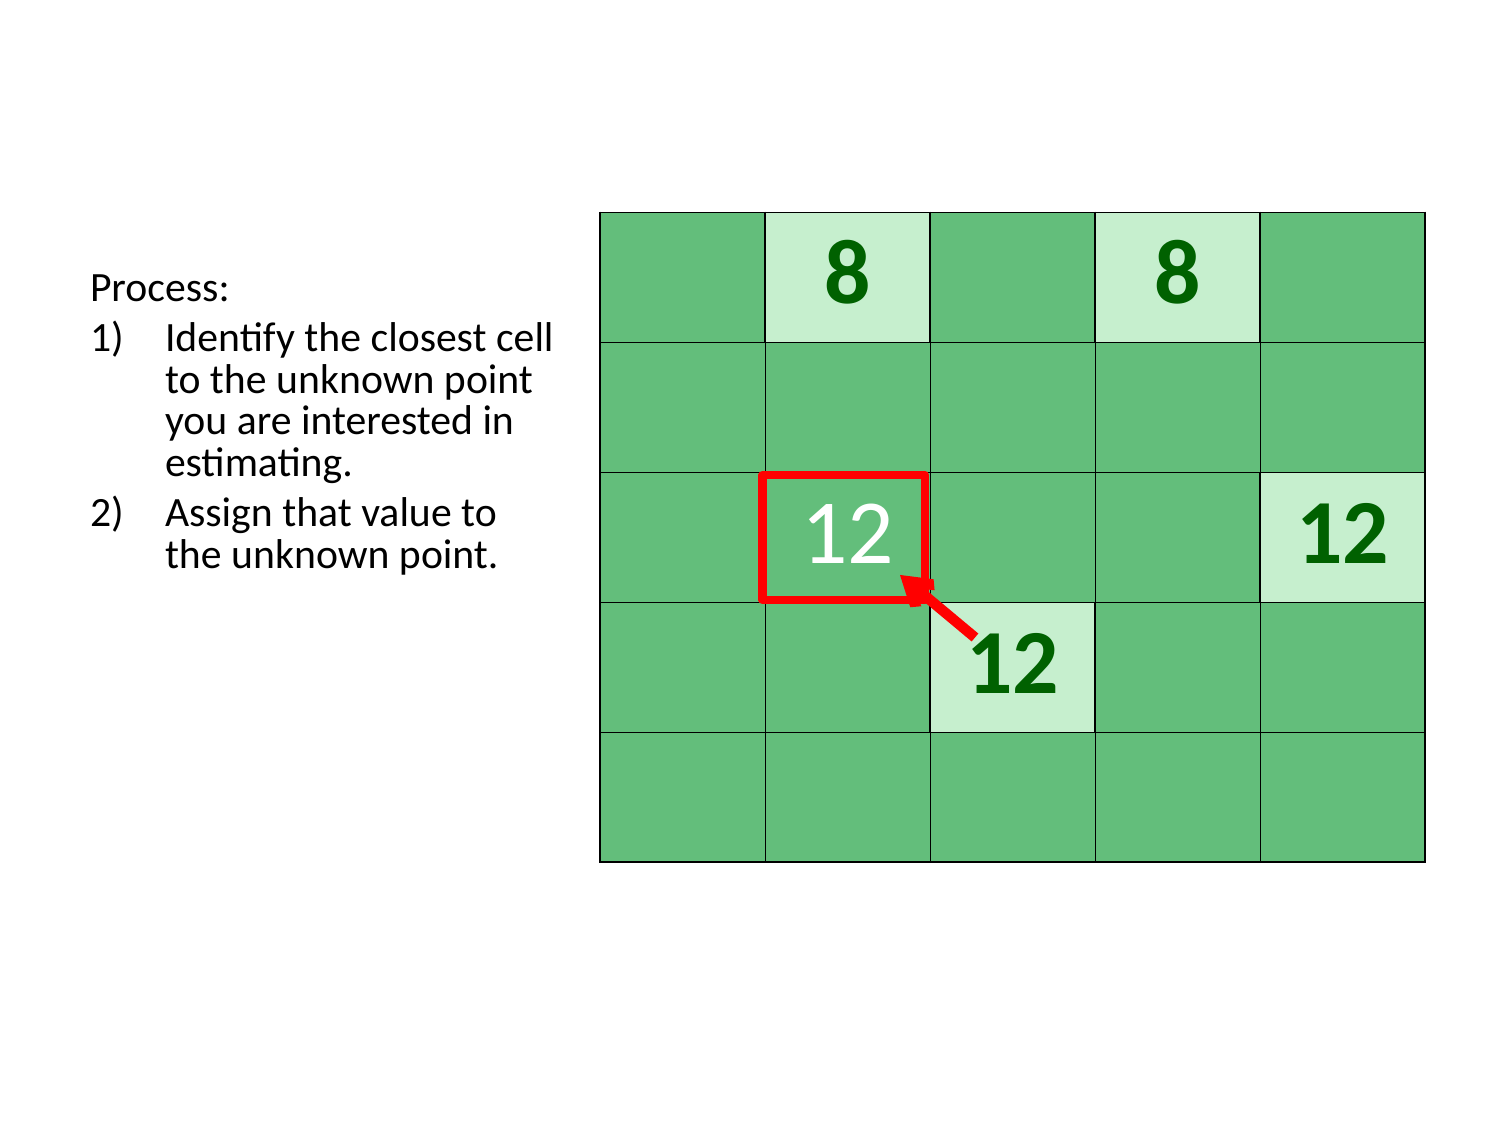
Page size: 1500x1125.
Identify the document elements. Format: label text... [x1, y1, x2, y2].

table_cell [601, 473, 760, 602]
table_cell [1261, 343, 1424, 472]
table_cell [1096, 603, 1260, 732]
table_cell 12 [1261, 473, 1424, 602]
list Process: Identify the closest cell to the unknown point you are interested in estimating. Assign that value to the unknown point. [75, 262, 575, 1005]
table_cell [931, 343, 1095, 472]
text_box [899, 574, 976, 638]
table_cell [1096, 343, 1260, 472]
text_box [760, 473, 927, 602]
table_cell [1096, 733, 1260, 861]
table_cell [1261, 733, 1424, 861]
table_cell [1261, 603, 1424, 732]
table_cell [601, 343, 765, 472]
table_header [601, 213, 764, 342]
table_header 8 [1096, 213, 1259, 342]
table_cell [766, 733, 930, 861]
table_cell [1096, 473, 1259, 602]
table_header [931, 213, 1094, 342]
table_header 8 [766, 213, 929, 342]
table_cell 12 [931, 603, 1094, 732]
table_cell [766, 603, 929, 732]
table_cell [766, 343, 930, 472]
table_cell [931, 733, 1095, 861]
table_cell [601, 733, 765, 861]
table_header [1261, 213, 1424, 342]
table_cell [601, 603, 765, 732]
table_cell [931, 473, 1095, 602]
